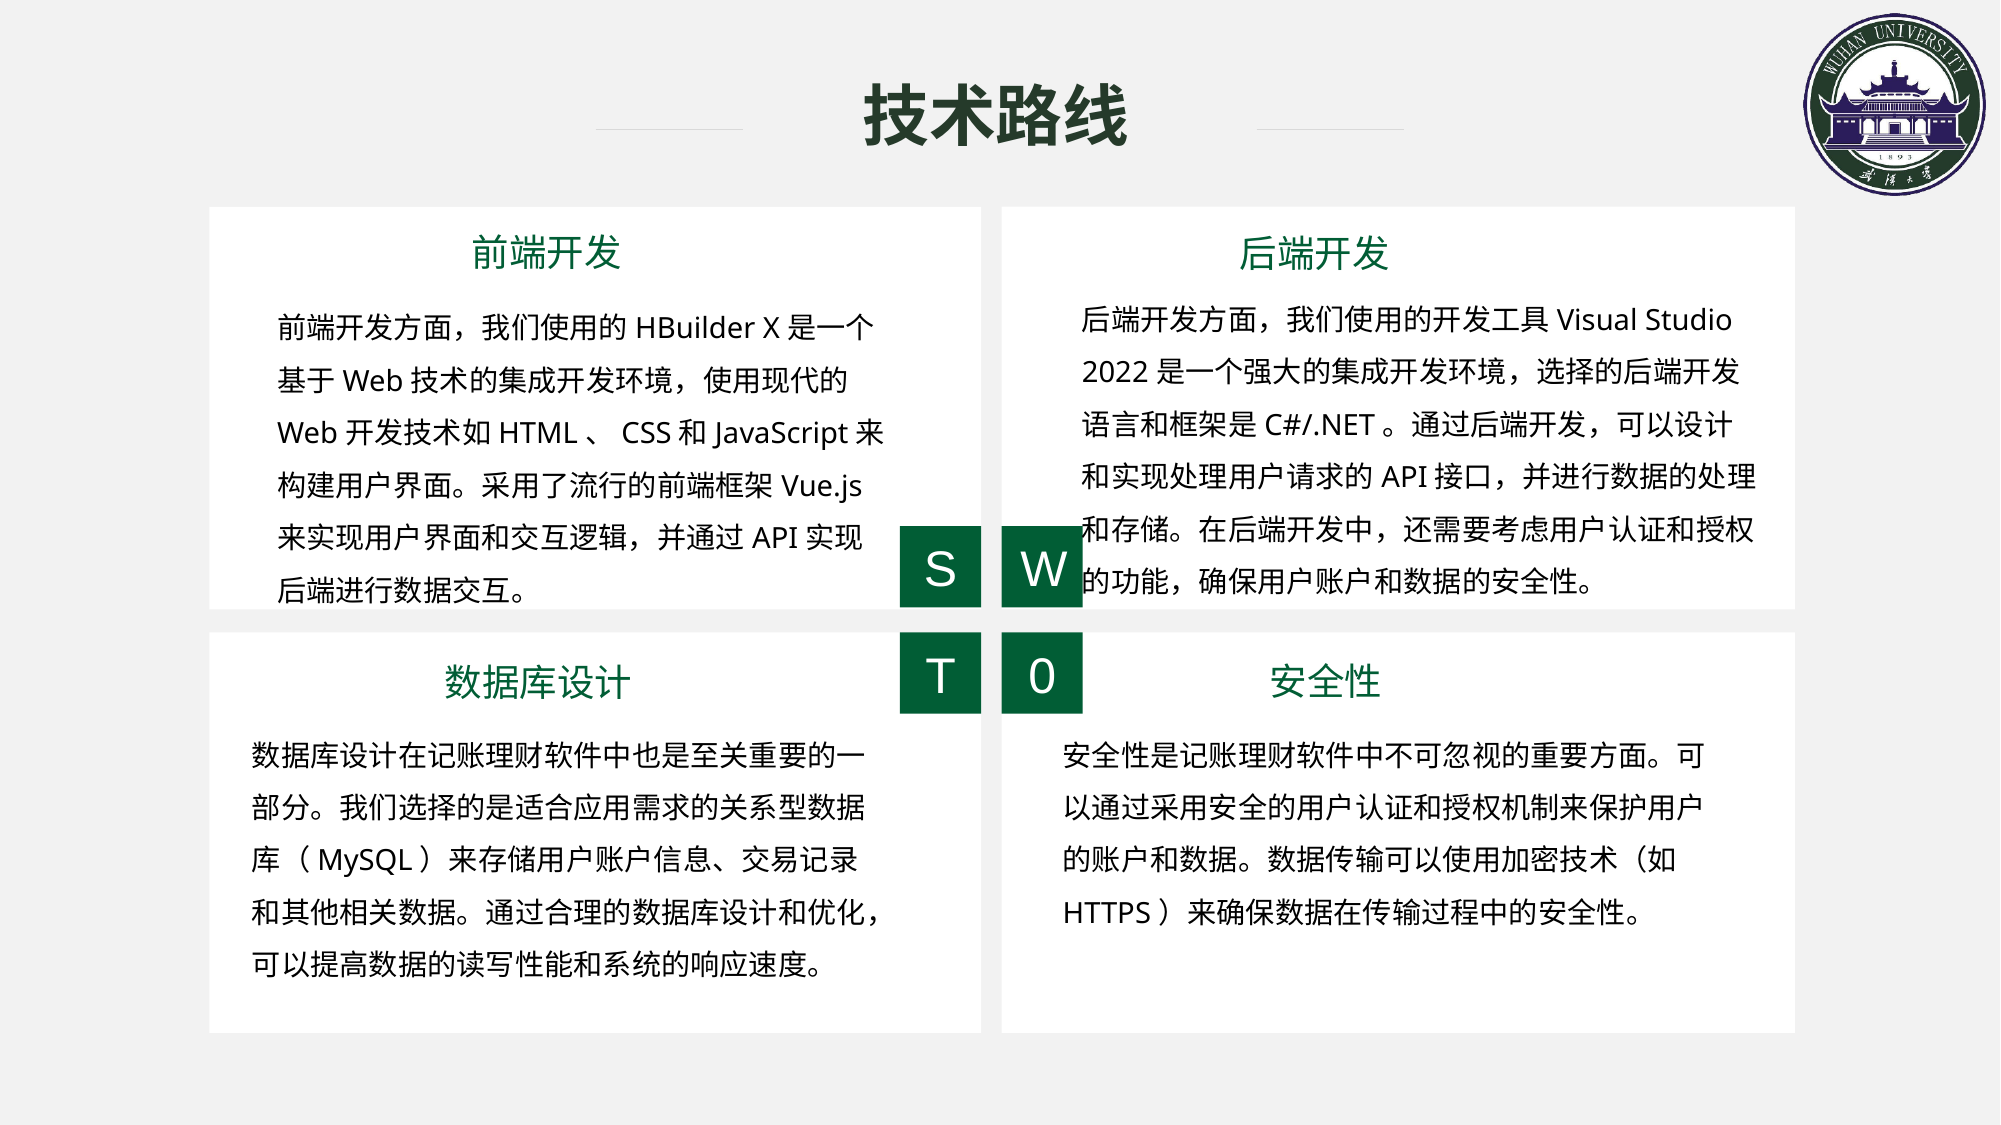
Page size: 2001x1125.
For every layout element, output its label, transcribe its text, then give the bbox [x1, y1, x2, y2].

text_box S [904, 528, 978, 604]
text_box [1000, 631, 1796, 1034]
text_box 前端开发方面，我们使用的HBuilder X是一个基于Web技术的集成开发环境，使用现代的Web开发技术如HTML、CSS和JavaScript来构建用户界面。采用了流行的前端框架Vue.js来实现用户界面和交互逻辑，并通过API实现后端进行数据交互。 [262, 284, 900, 605]
text_box 前端开发 [457, 221, 744, 282]
text_box [899, 525, 982, 608]
text_box [1000, 206, 1796, 610]
text_box 后端开发 [1118, 222, 1405, 276]
text_box [1000, 631, 1084, 715]
text_box [899, 631, 982, 715]
text_box 安全性 [1255, 650, 1542, 711]
text_box [1000, 525, 1084, 608]
text_box 数据库设计在记账理财软件中也是至关重要的一部分。我们选择的是适合应用需求的关系型数据库（MySQL）来存储用户账户信息、交易记录和其他相关数据。通过合理的数据库设计和优化，可以提高数据的读写性能和系统的响应速度。 [237, 711, 900, 989]
text_box T [904, 636, 978, 711]
text_box [208, 206, 982, 610]
text_box 数据库设计 [429, 651, 716, 711]
text_box 0 [1005, 636, 1079, 711]
text_box W [1005, 528, 1067, 604]
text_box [595, 66, 1405, 163]
text_box 安全性是记账理财软件中不可忽视的重要方面。可以通过采用安全的用户认证和授权机制来保护用户的账户和数据。数据传输可以使用加密技术（如HTTPS）来确保数据在传输过程中的安全性。 [1047, 711, 1733, 937]
picture [1803, 13, 1986, 196]
text_box 后端开发方面，我们使用的开发工具Visual Studio 2022是一个强大的集成开发环境，选择的后端开发语言和框架是C#/.NET。通过后端开发，可以设计和实现处理用户请求的API接口，并进行数据的处理和存储。在后端开发中，还需要考虑用户认证和授权的功能，确保用户账户和数据的安全性。 [1067, 276, 1775, 606]
text_box [208, 631, 982, 1034]
